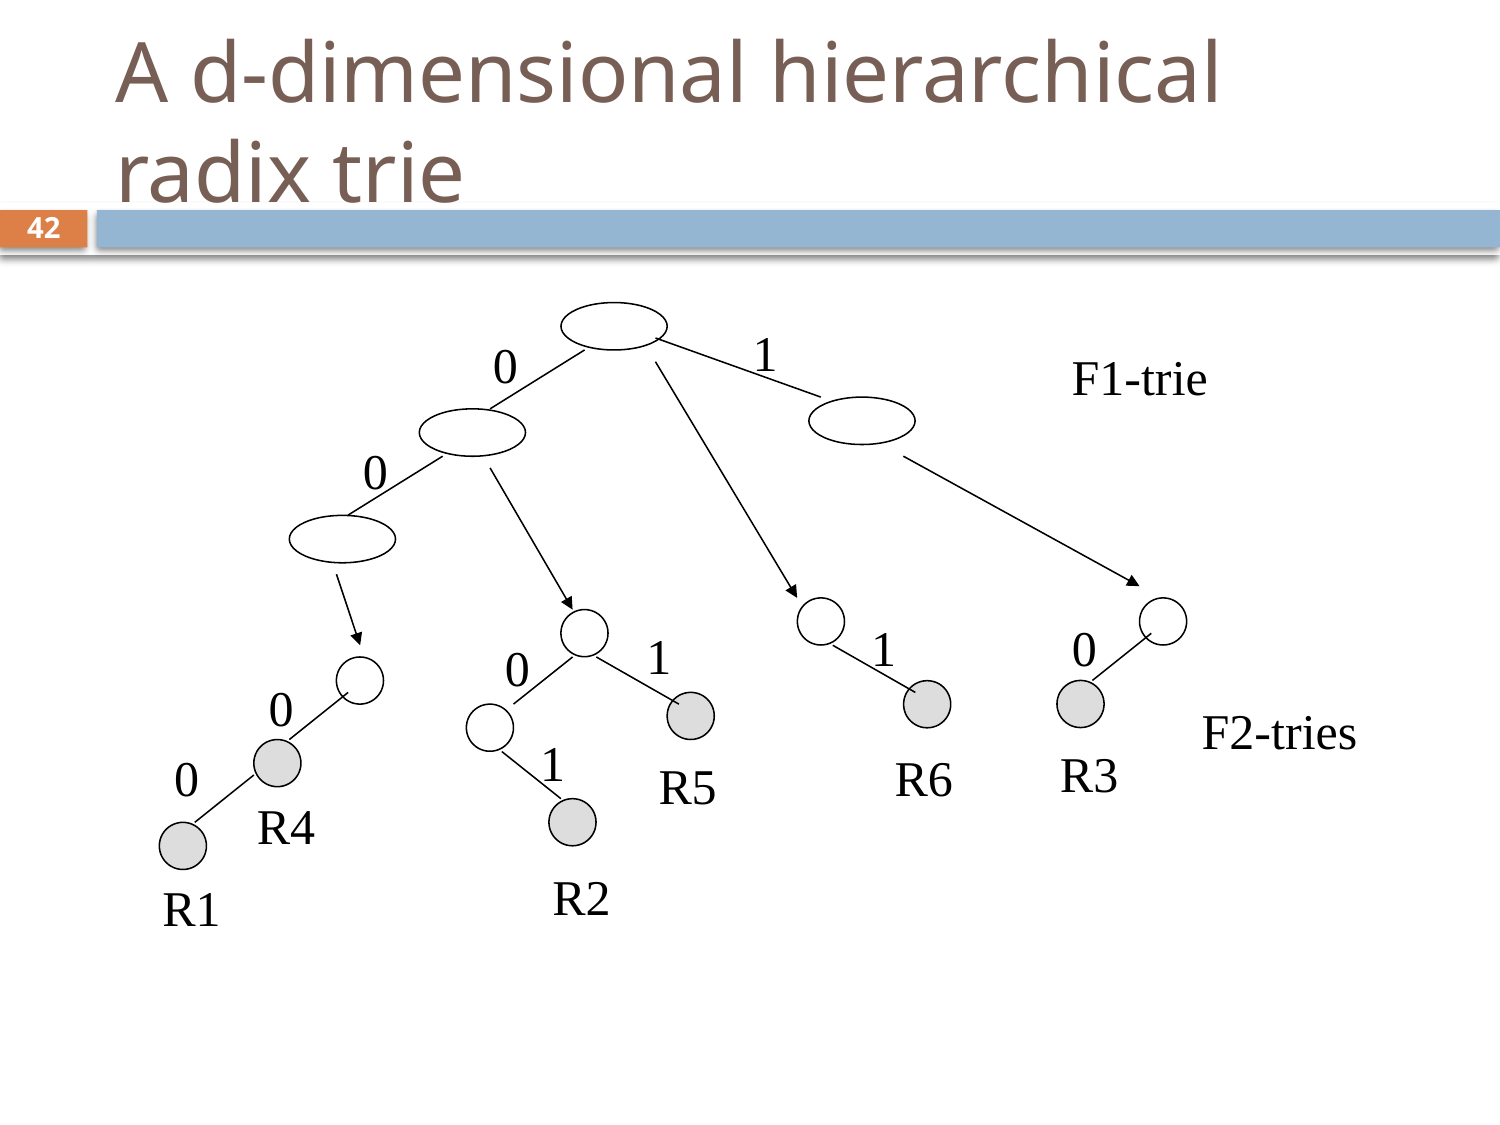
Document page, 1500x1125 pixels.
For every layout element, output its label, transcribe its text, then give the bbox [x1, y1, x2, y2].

slide_number 42 [0, 208, 88, 249]
text_box 0 [348, 432, 419, 508]
text_box R6 [879, 739, 1010, 815]
text_box [289, 515, 396, 563]
text_box R1 [147, 869, 278, 945]
text_box [560, 302, 668, 350]
text_box [667, 693, 715, 740]
text_box 1 [525, 723, 597, 799]
text_box F2-tries [1186, 692, 1435, 768]
text_box R5 [643, 747, 774, 823]
text_box 0 [478, 326, 549, 401]
text_box 0 [490, 629, 561, 704]
text_box [548, 799, 597, 846]
text_box [253, 744, 301, 786]
text_box F1-trie [1056, 337, 1305, 413]
text_box [561, 609, 609, 657]
text_box R4 [242, 786, 372, 862]
text_box 0 [253, 668, 325, 744]
text_box [655, 361, 798, 598]
text_box 0 [1057, 609, 1128, 685]
text_box [1139, 597, 1187, 646]
text_box [419, 408, 526, 457]
text_box [490, 467, 573, 610]
text_box 1 [738, 314, 809, 389]
text_box [808, 397, 916, 445]
text_box 1 [856, 609, 927, 685]
text_box [336, 574, 363, 646]
text_box [797, 597, 845, 646]
text_box [1056, 685, 1105, 728]
text_box [903, 680, 951, 728]
text_box 0 [159, 739, 231, 815]
title A d-dimensional hierarchical radix trie [100, 37, 1438, 200]
text_box [466, 704, 514, 752]
text_box [159, 822, 207, 869]
text_box R3 [1045, 735, 1176, 811]
text_box [336, 656, 384, 705]
text_box 1 [631, 617, 703, 693]
text_box R2 [537, 857, 668, 933]
text_box [903, 456, 1140, 587]
